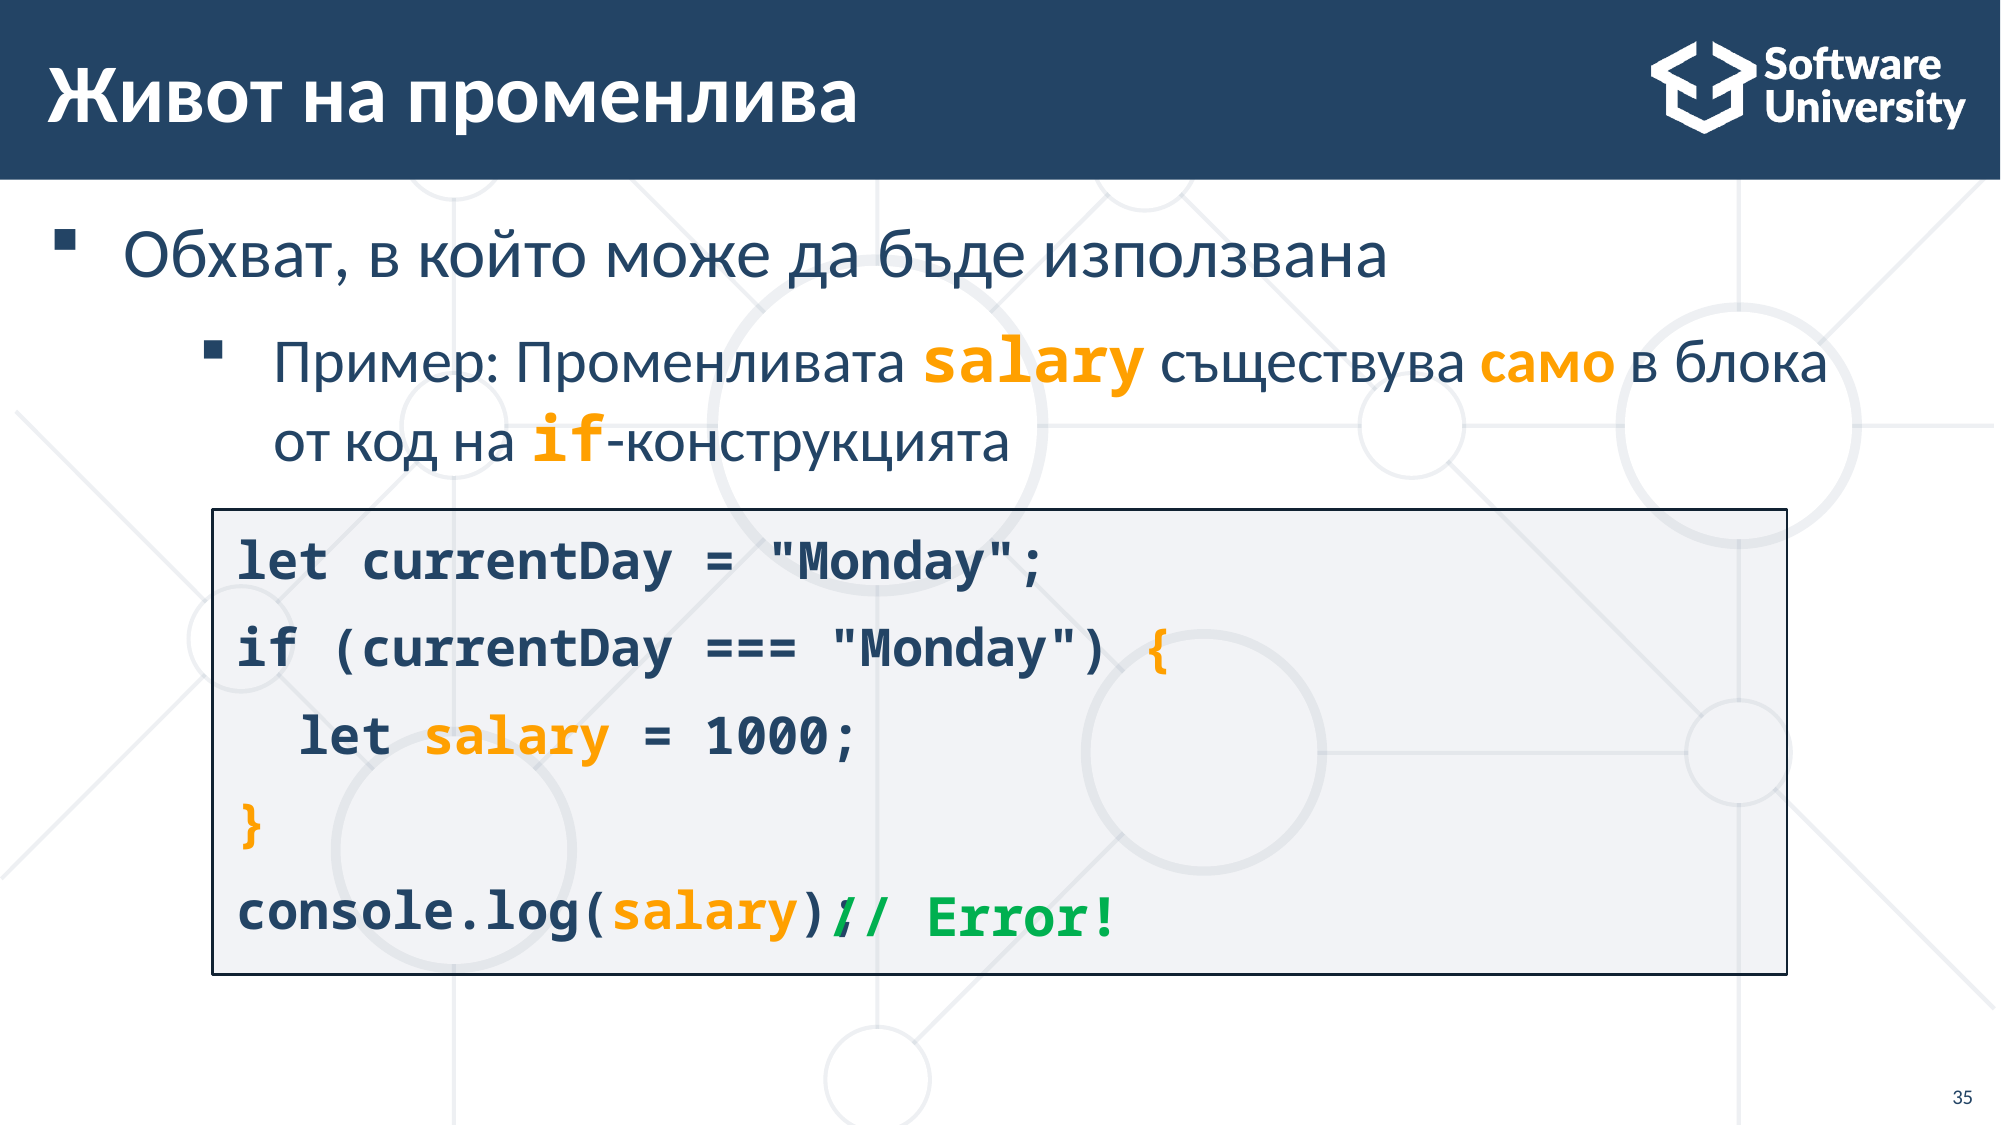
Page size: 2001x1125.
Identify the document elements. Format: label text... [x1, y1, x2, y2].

text_box // Error! [814, 875, 1137, 956]
text_box 35 [1927, 1067, 1989, 1117]
list Обхват, в който може да бъде използвана Пример: Променливата salary съществува само в блока от код на if-конструкцията [31, 196, 1969, 1109]
title Живот на променлива [31, 16, 1625, 162]
picture [1651, 41, 1966, 134]
list let currentDay = "Monday"; if (currentDay === "Monday") { let salary = 1000; } console.log(salary); [211, 508, 1788, 976]
